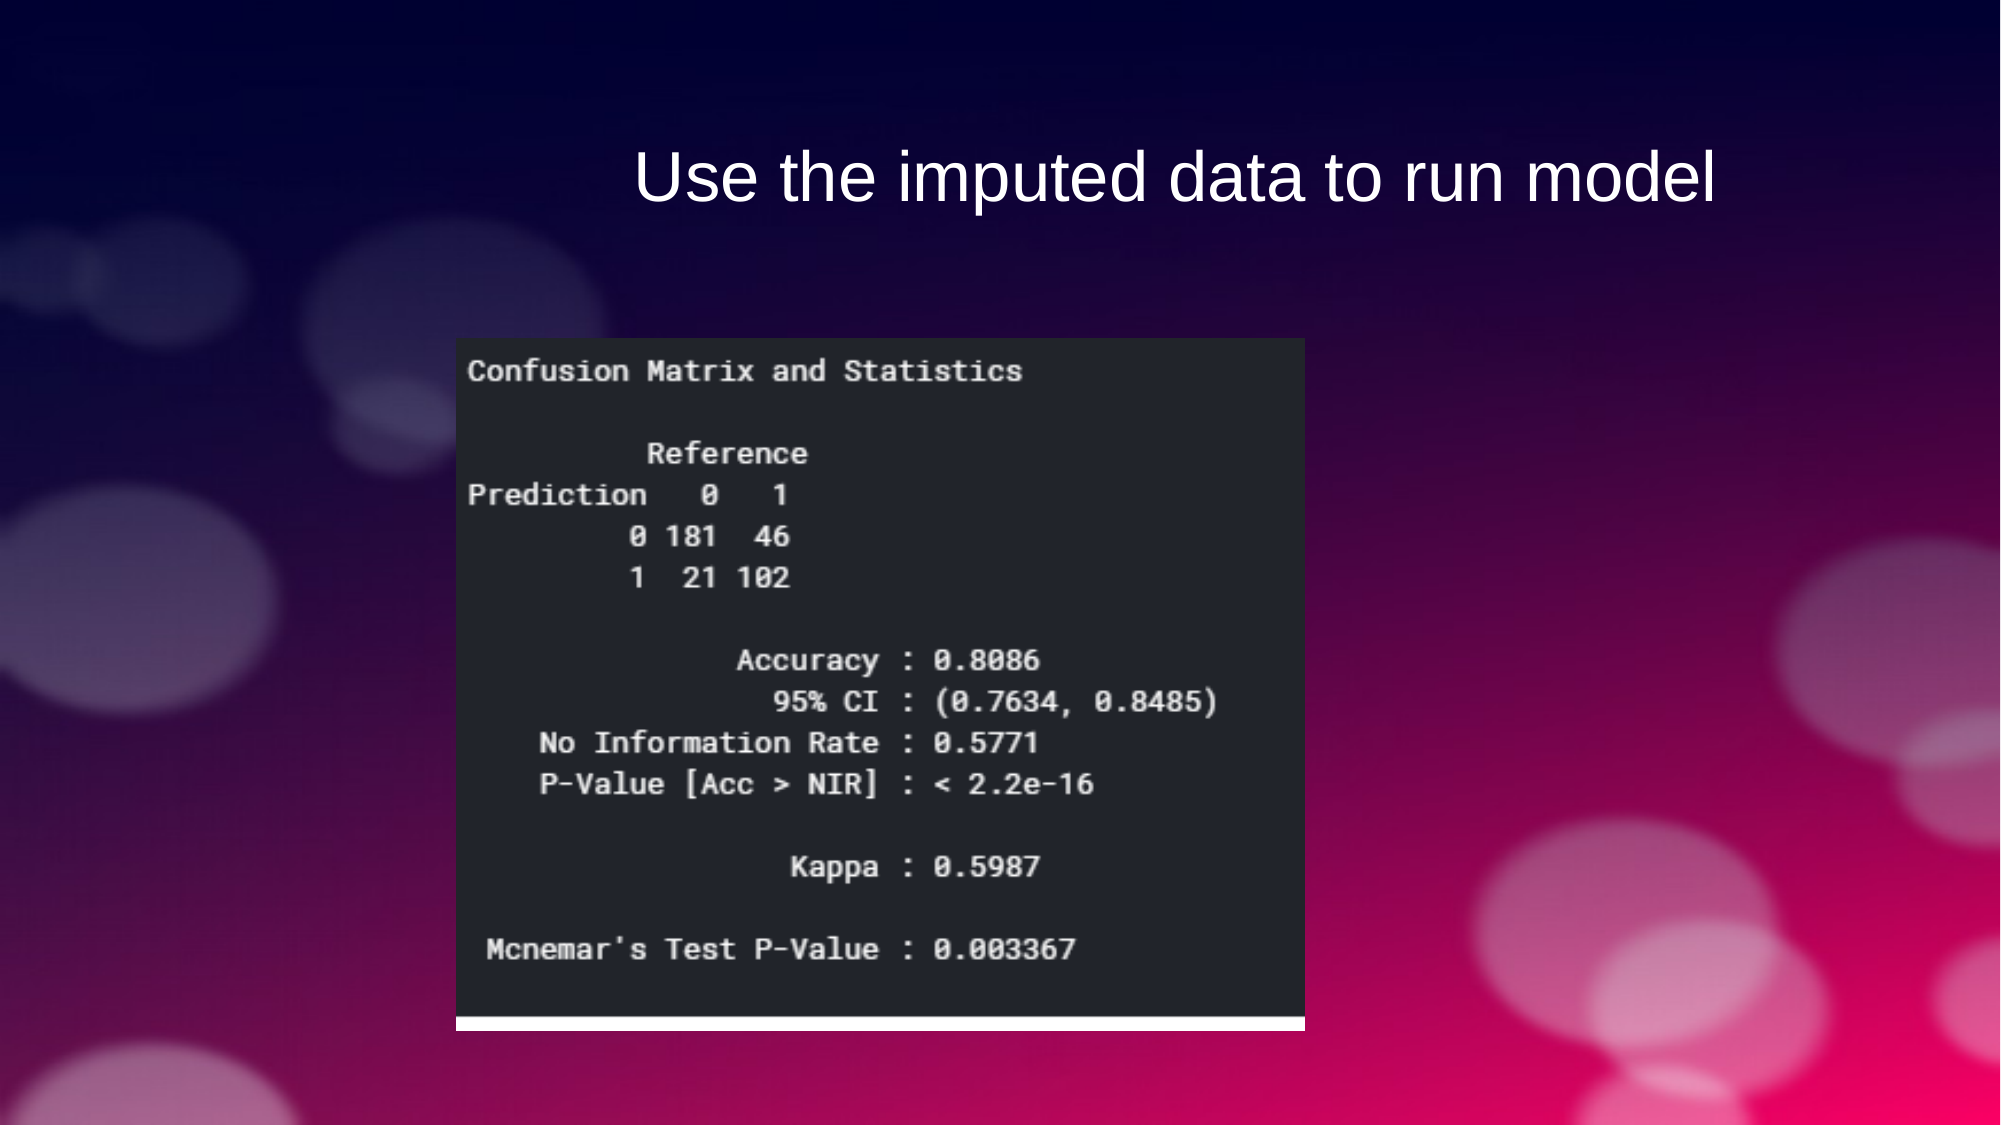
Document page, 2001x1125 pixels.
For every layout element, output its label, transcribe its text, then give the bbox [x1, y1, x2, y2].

picture [0, 0, 2001, 1125]
text_box Use the imputed data to run model [428, 132, 1734, 310]
